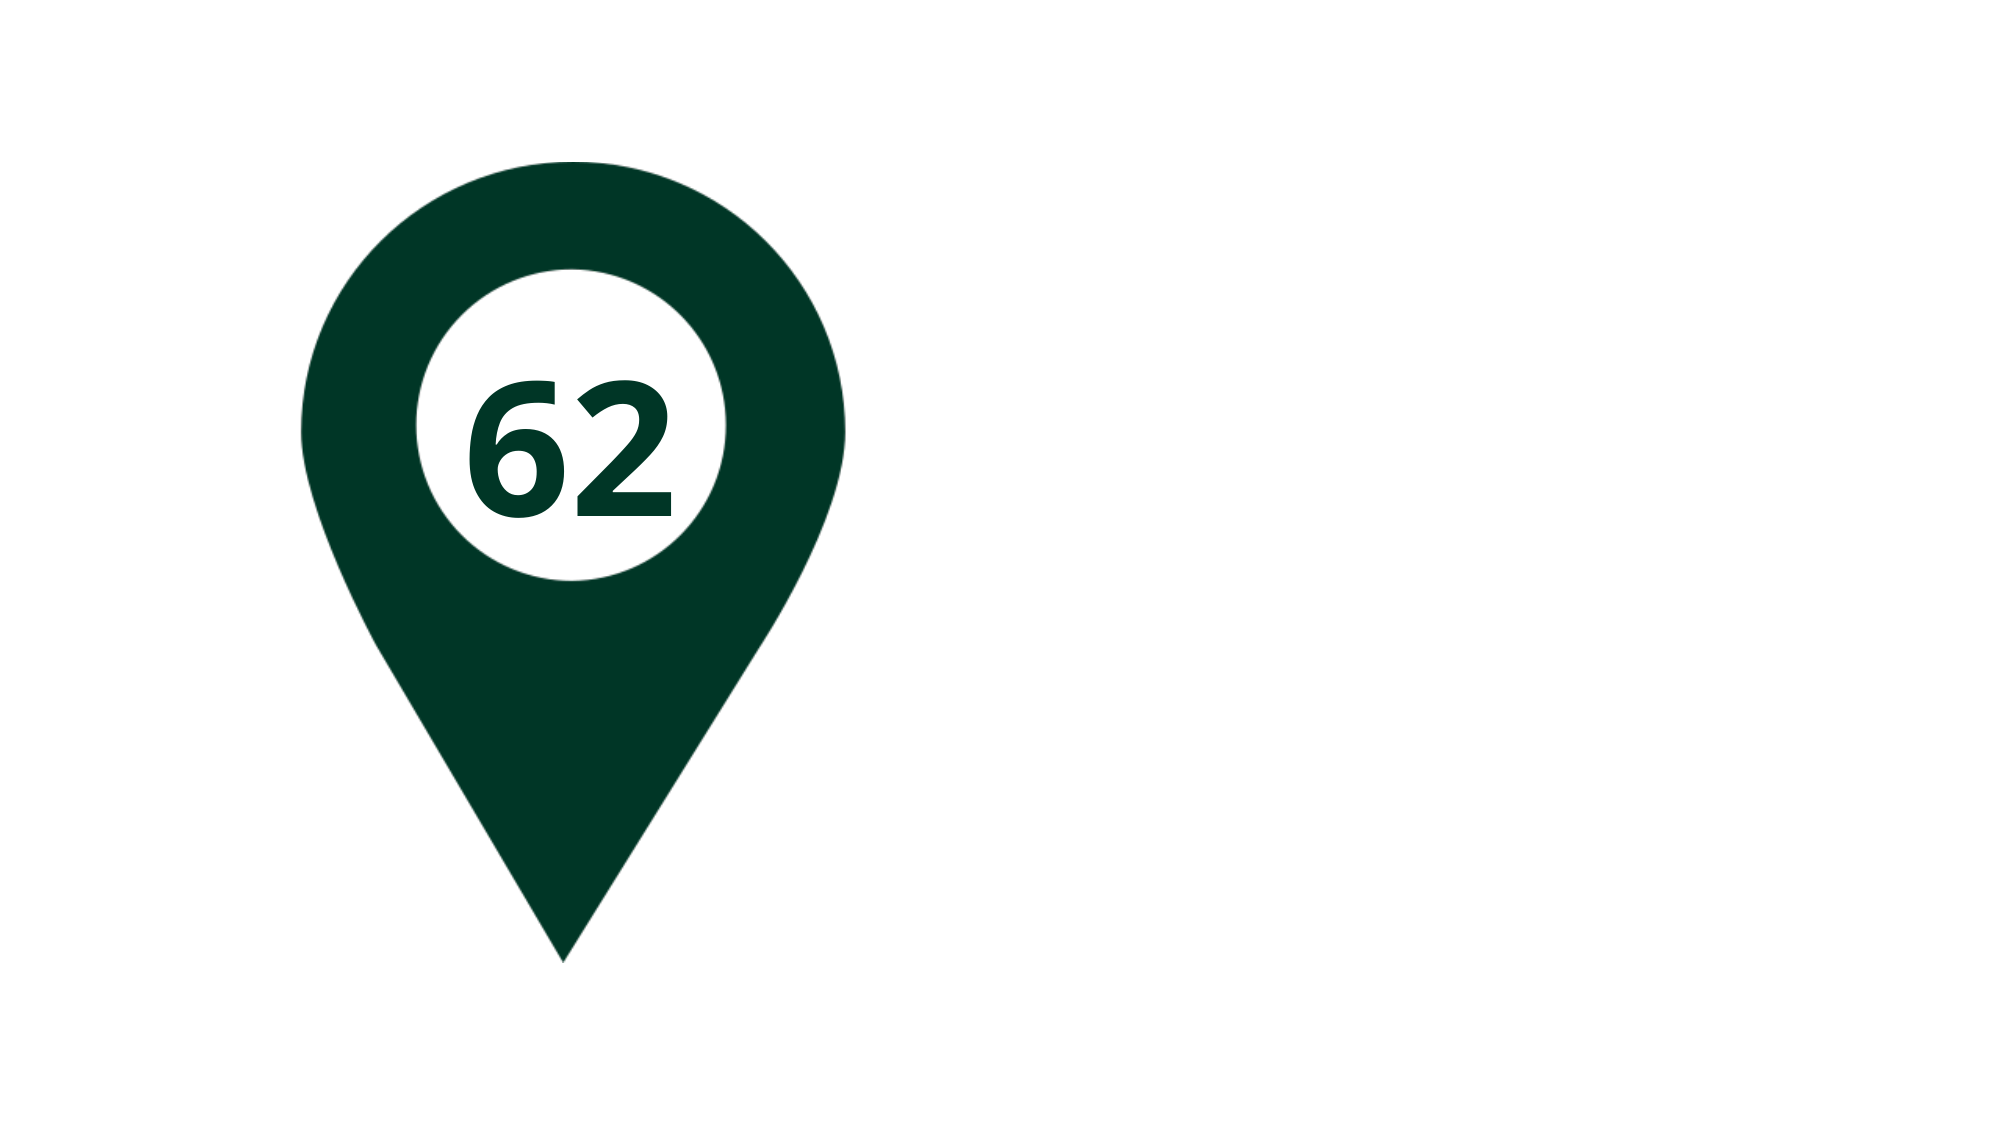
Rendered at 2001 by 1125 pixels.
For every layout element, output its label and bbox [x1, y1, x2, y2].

picture [173, 162, 974, 963]
